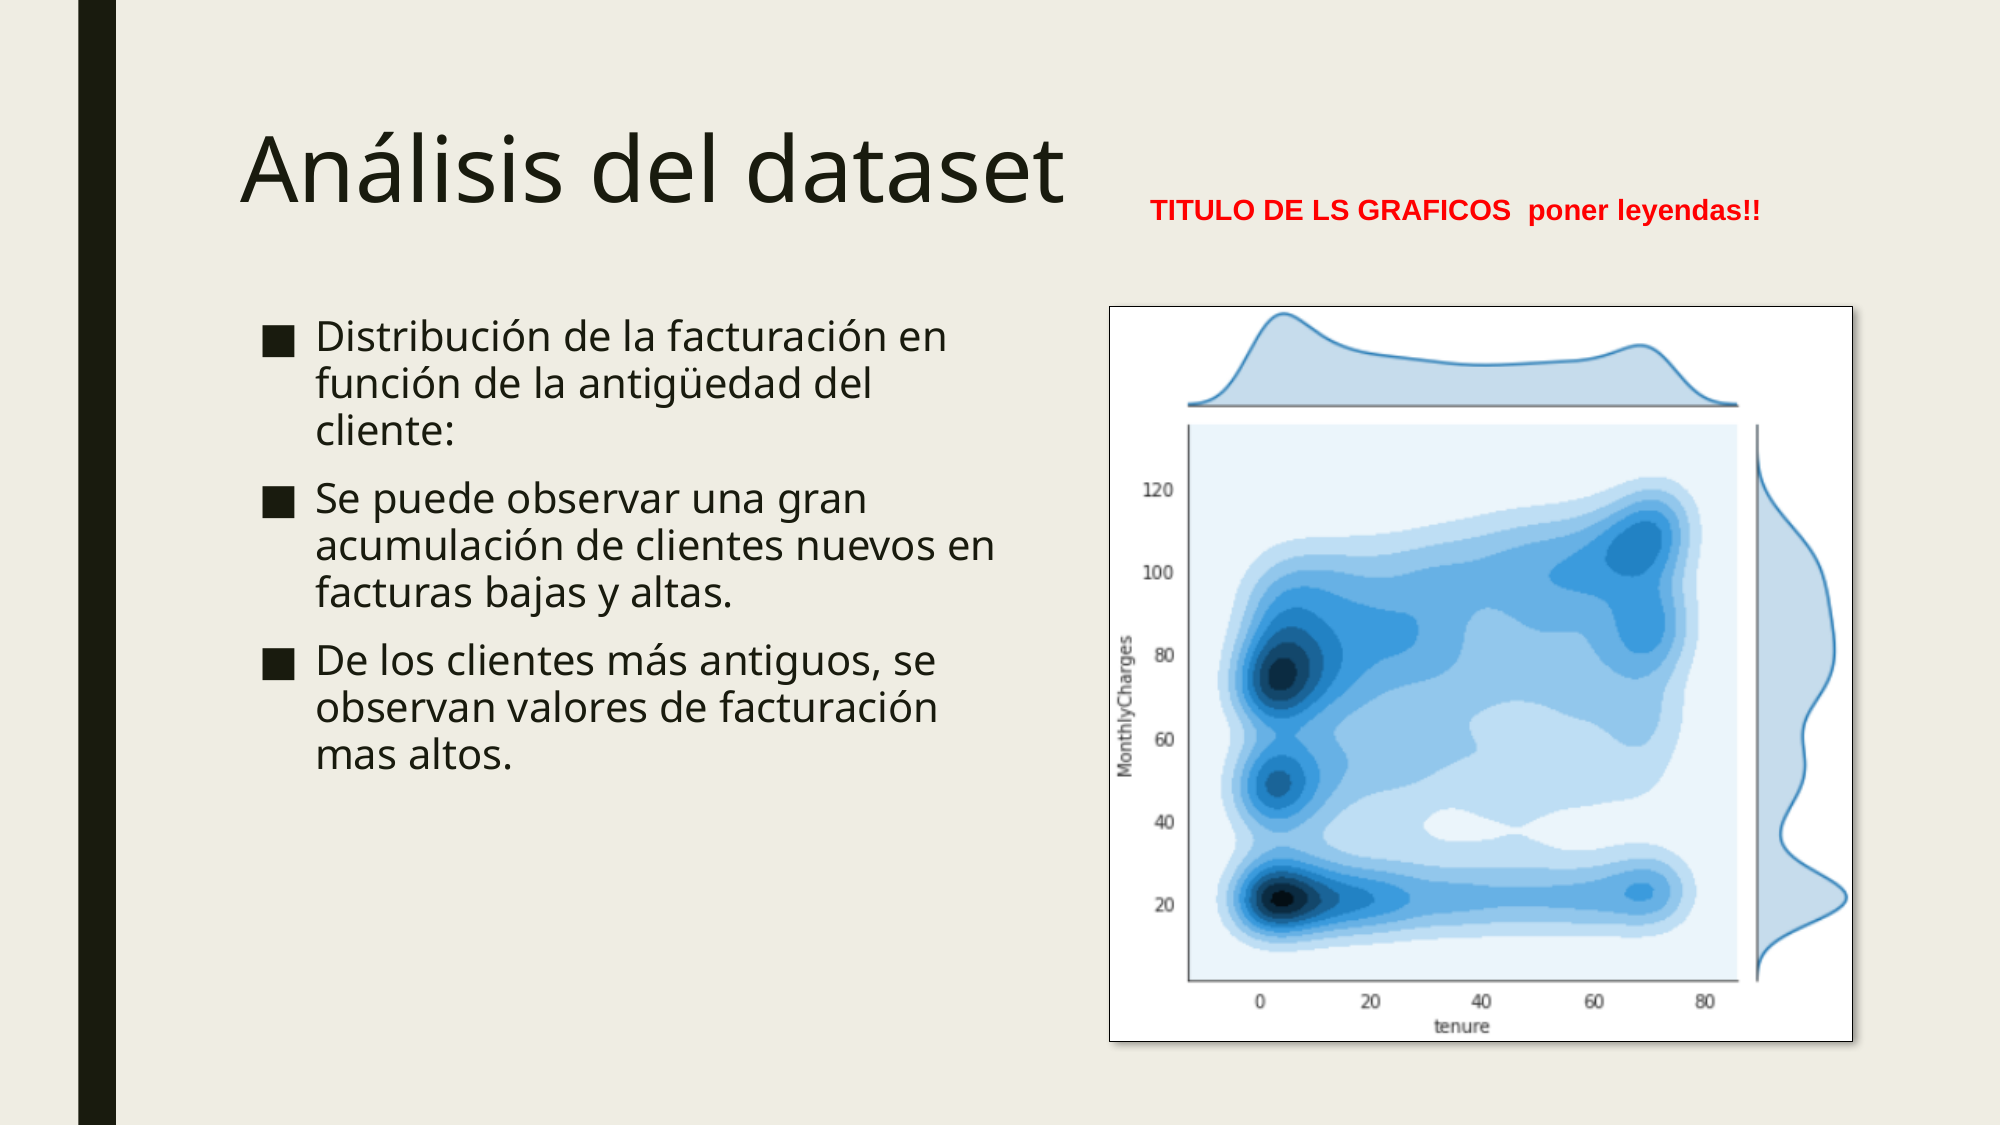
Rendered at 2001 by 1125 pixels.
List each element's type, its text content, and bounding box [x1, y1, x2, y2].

title Análisis del dataset [225, 112, 1800, 357]
picture [1109, 306, 1853, 1042]
list Distribución de la facturación en función de la antigüedad del cliente: Se puede observar una gran acumulación de clientes nuevos en facturas bajas y altas. De los clientes más antiguos, se observan valores de facturación mas altos. [225, 306, 1039, 1041]
text_box TITULO DE LS GRAFICOS poner leyendas!! [1135, 184, 2000, 234]
